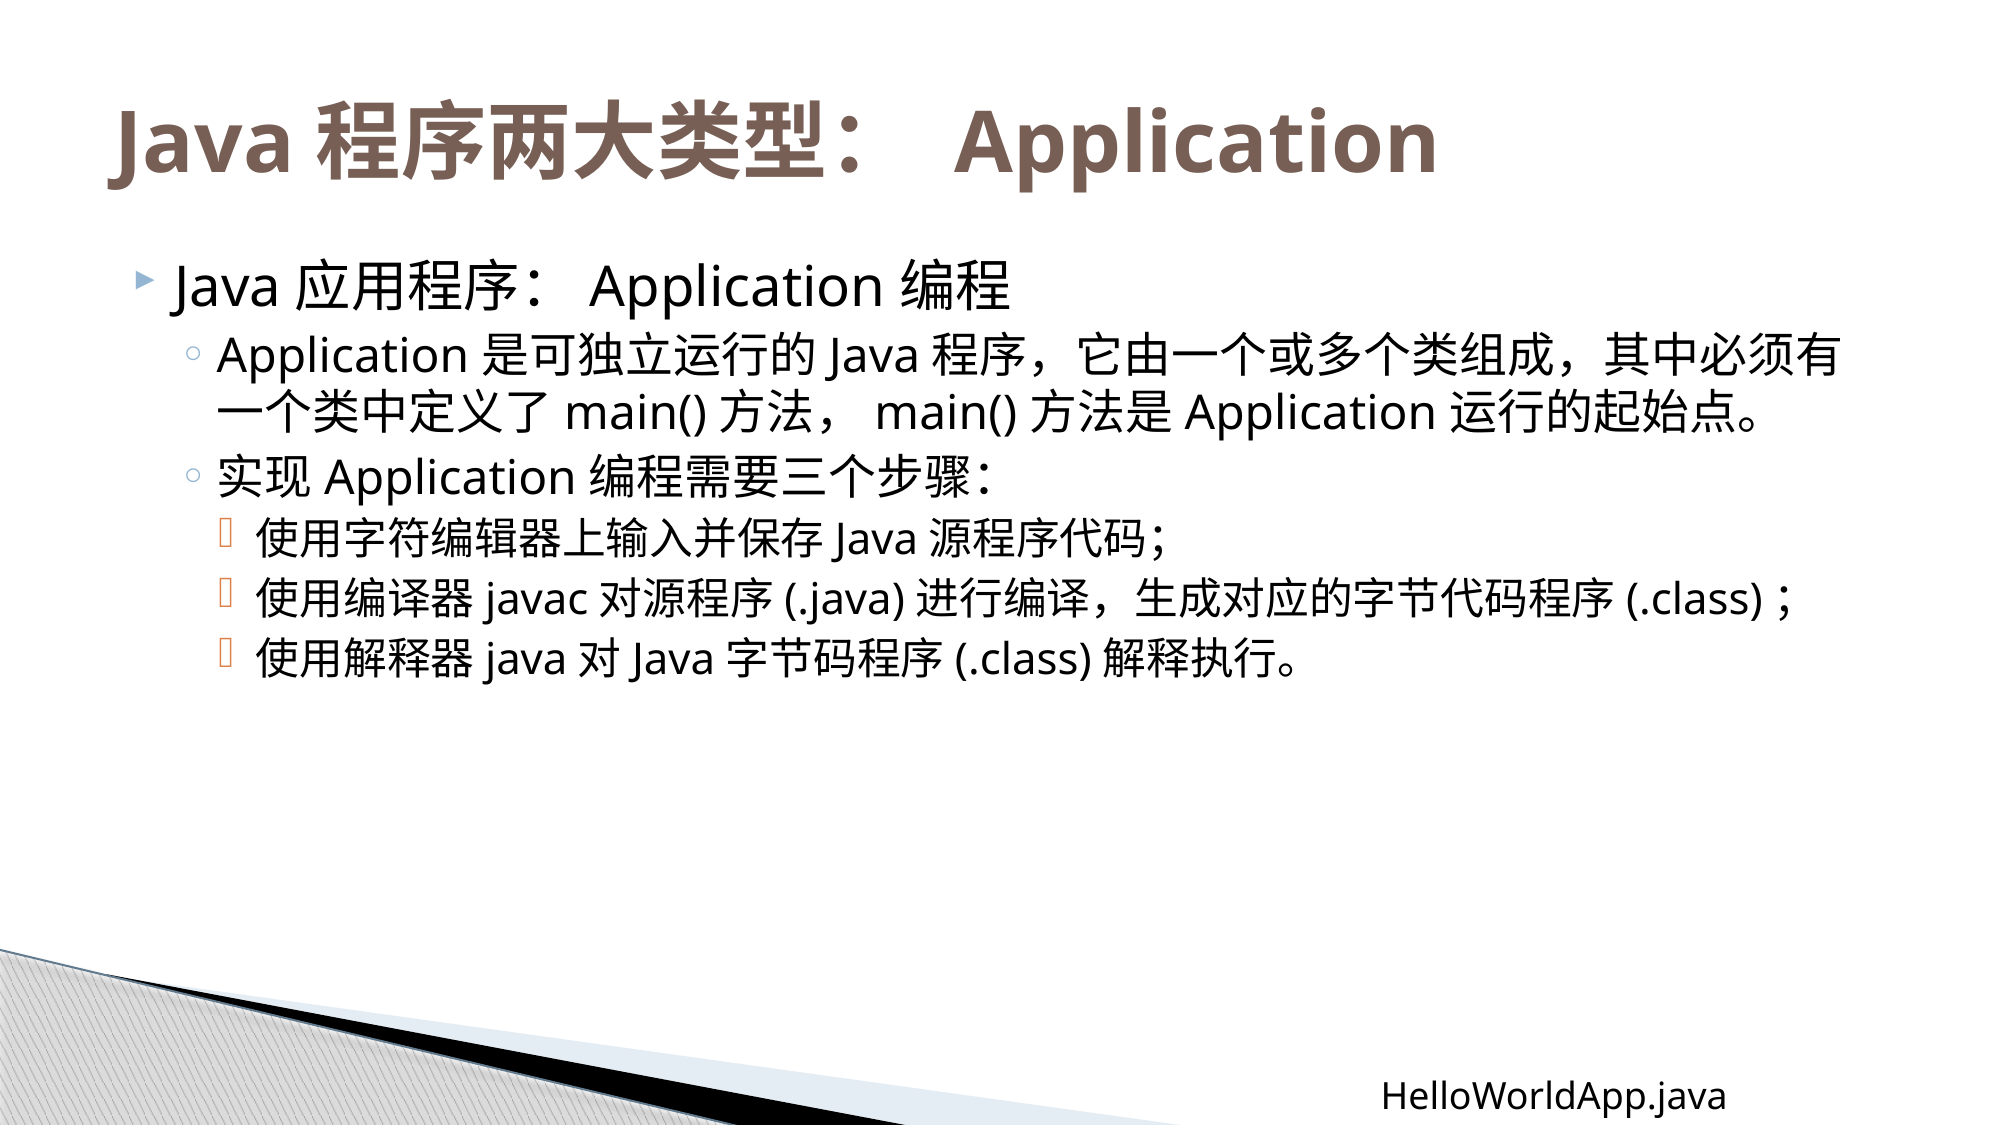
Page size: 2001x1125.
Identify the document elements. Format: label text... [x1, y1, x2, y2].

list Java应用程序：Application编程 Application是可独立运行的Java程序，它由一个或多个类组成，其中必须有一个类中定义了main()方法，main()方法是Application运行的起始点。 实现Application编程需要三个步骤： 使用字符编辑器上输入并保存Java源程序代码； 使用编译器javac对源程序(.java)进行编译，生成对应的字节代码程序(.class)； 使用解释器java对Java字节码程序(.class)解释执行。 [99, 243, 1900, 986]
title Java程序两大类型： Application [99, 45, 1900, 233]
text_box HelloWorldApp.java [1365, 1064, 1743, 1125]
